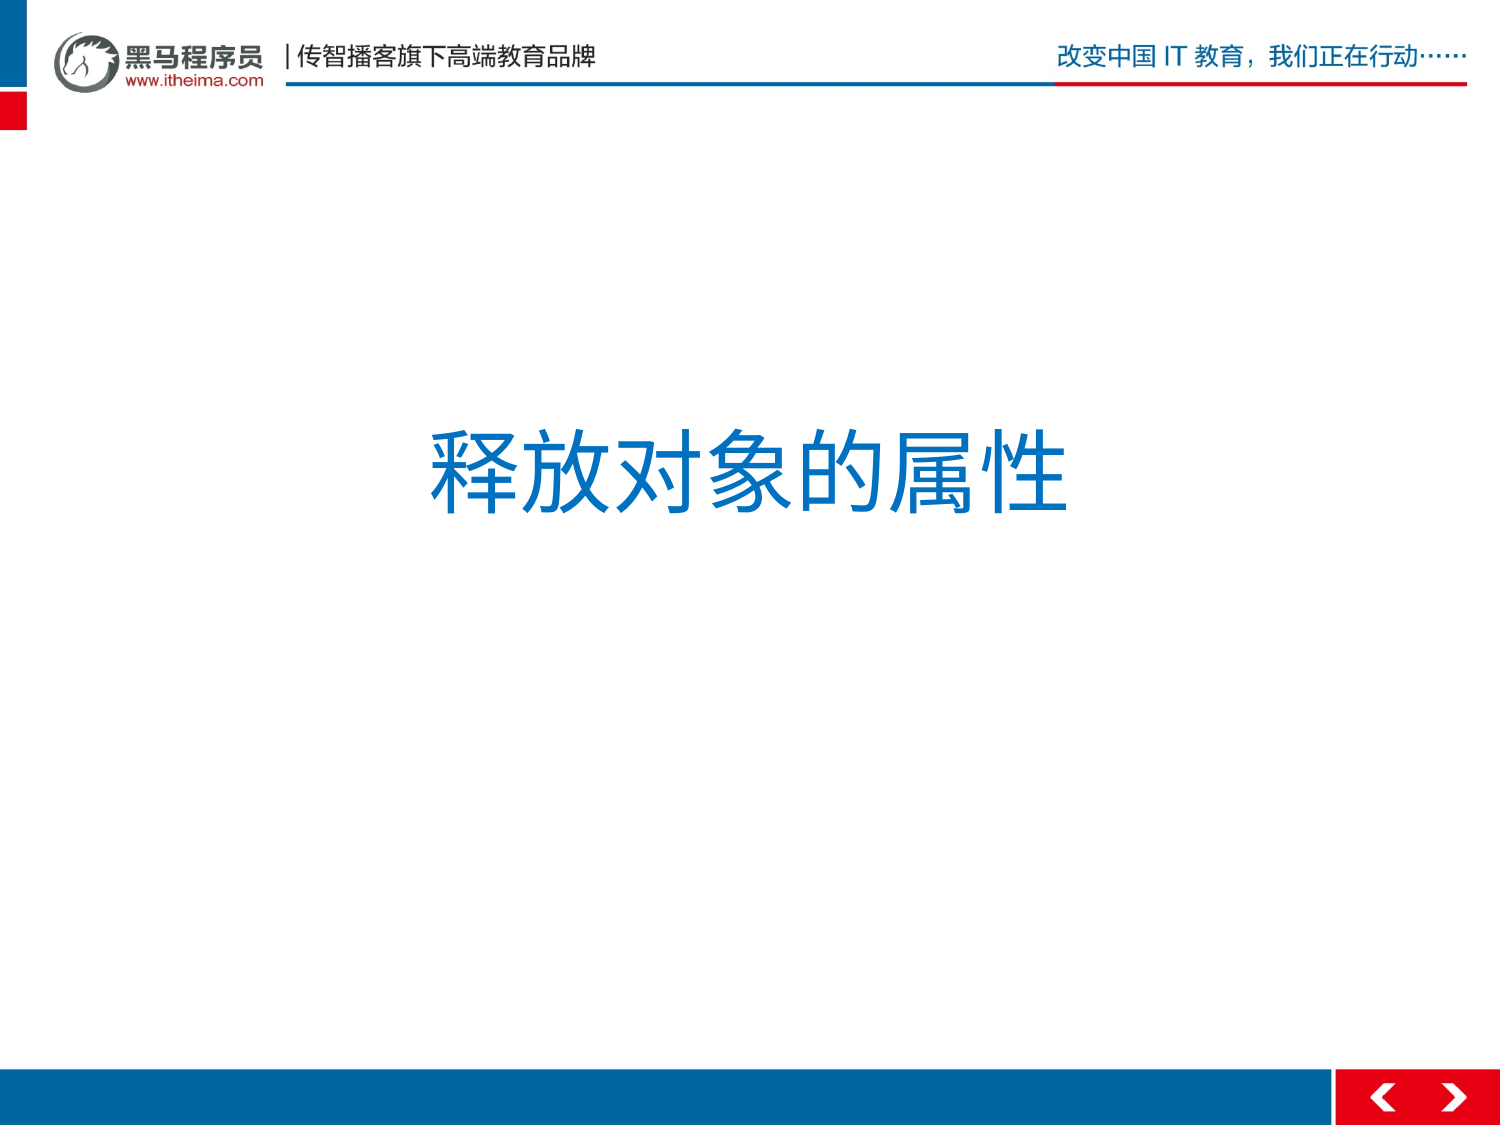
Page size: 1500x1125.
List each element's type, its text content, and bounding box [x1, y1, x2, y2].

picture [0, 0, 1500, 1125]
title 释放对象的属性 [112, 349, 1388, 591]
